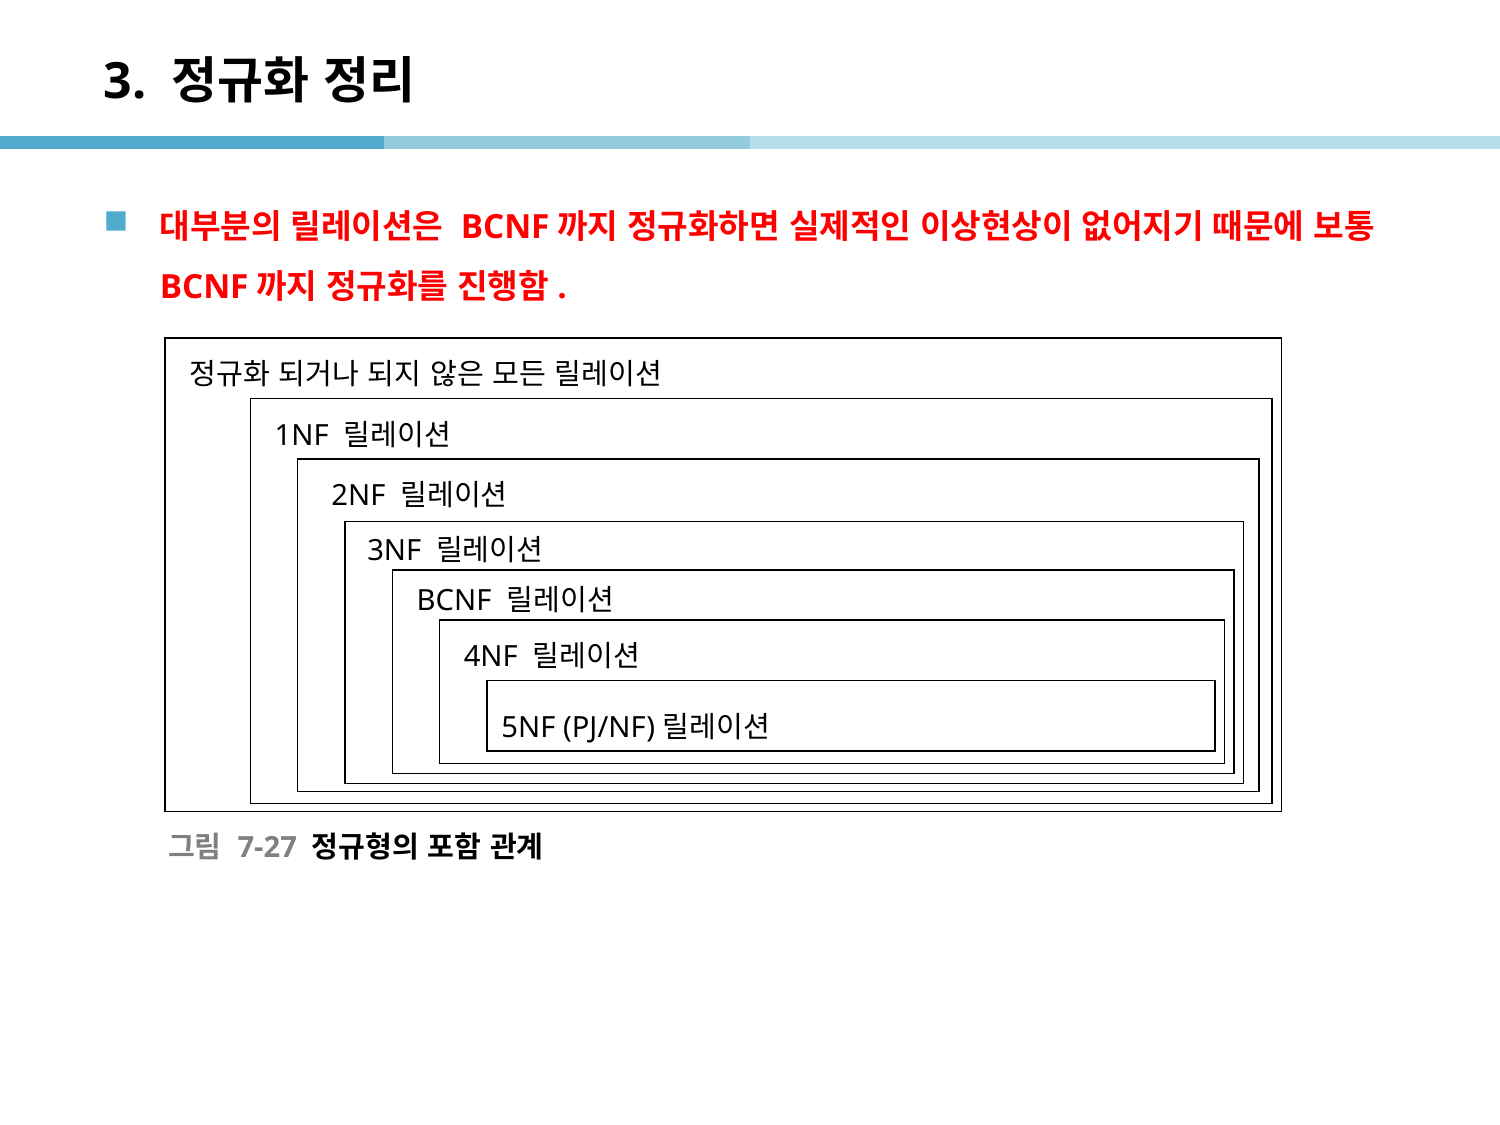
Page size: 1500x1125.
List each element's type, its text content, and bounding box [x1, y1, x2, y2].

title 3. 정규화 정리 [88, 32, 1330, 124]
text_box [164, 337, 1282, 812]
text_box 그림 7-27 정규형의 포함 관계 [153, 822, 467, 870]
list 대부분의 릴레이션은 BCNF까지 정규화하면 실제적인 이상현상이 없어지기 때문에 보통 BCNF까지 정규화를 진행함. [88, 177, 1412, 1077]
